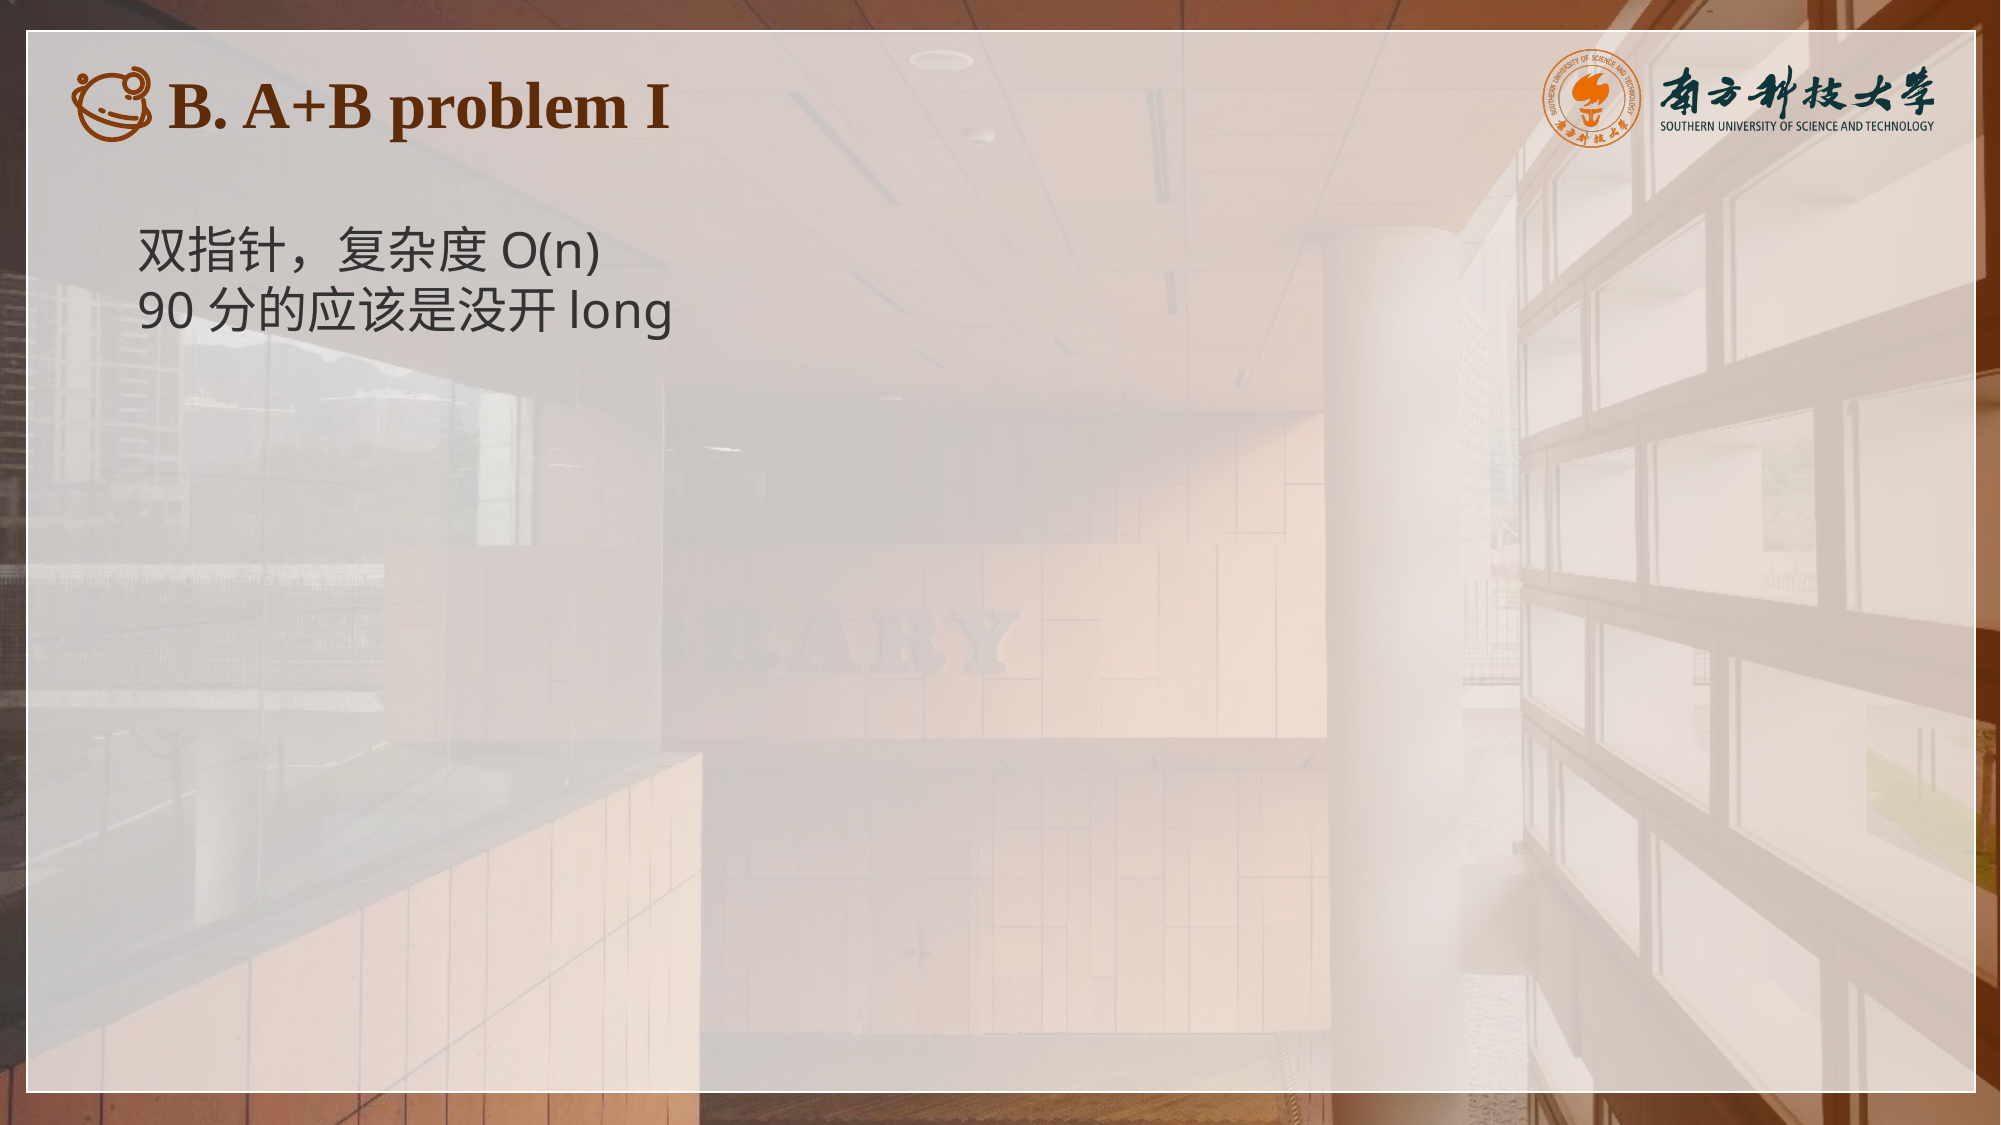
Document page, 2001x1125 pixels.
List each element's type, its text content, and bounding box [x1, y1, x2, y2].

picture [1536, 44, 1945, 150]
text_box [71, 53, 1031, 150]
text_box 双指针，复杂度O(n) 90分的应该是没开long [123, 211, 1936, 347]
